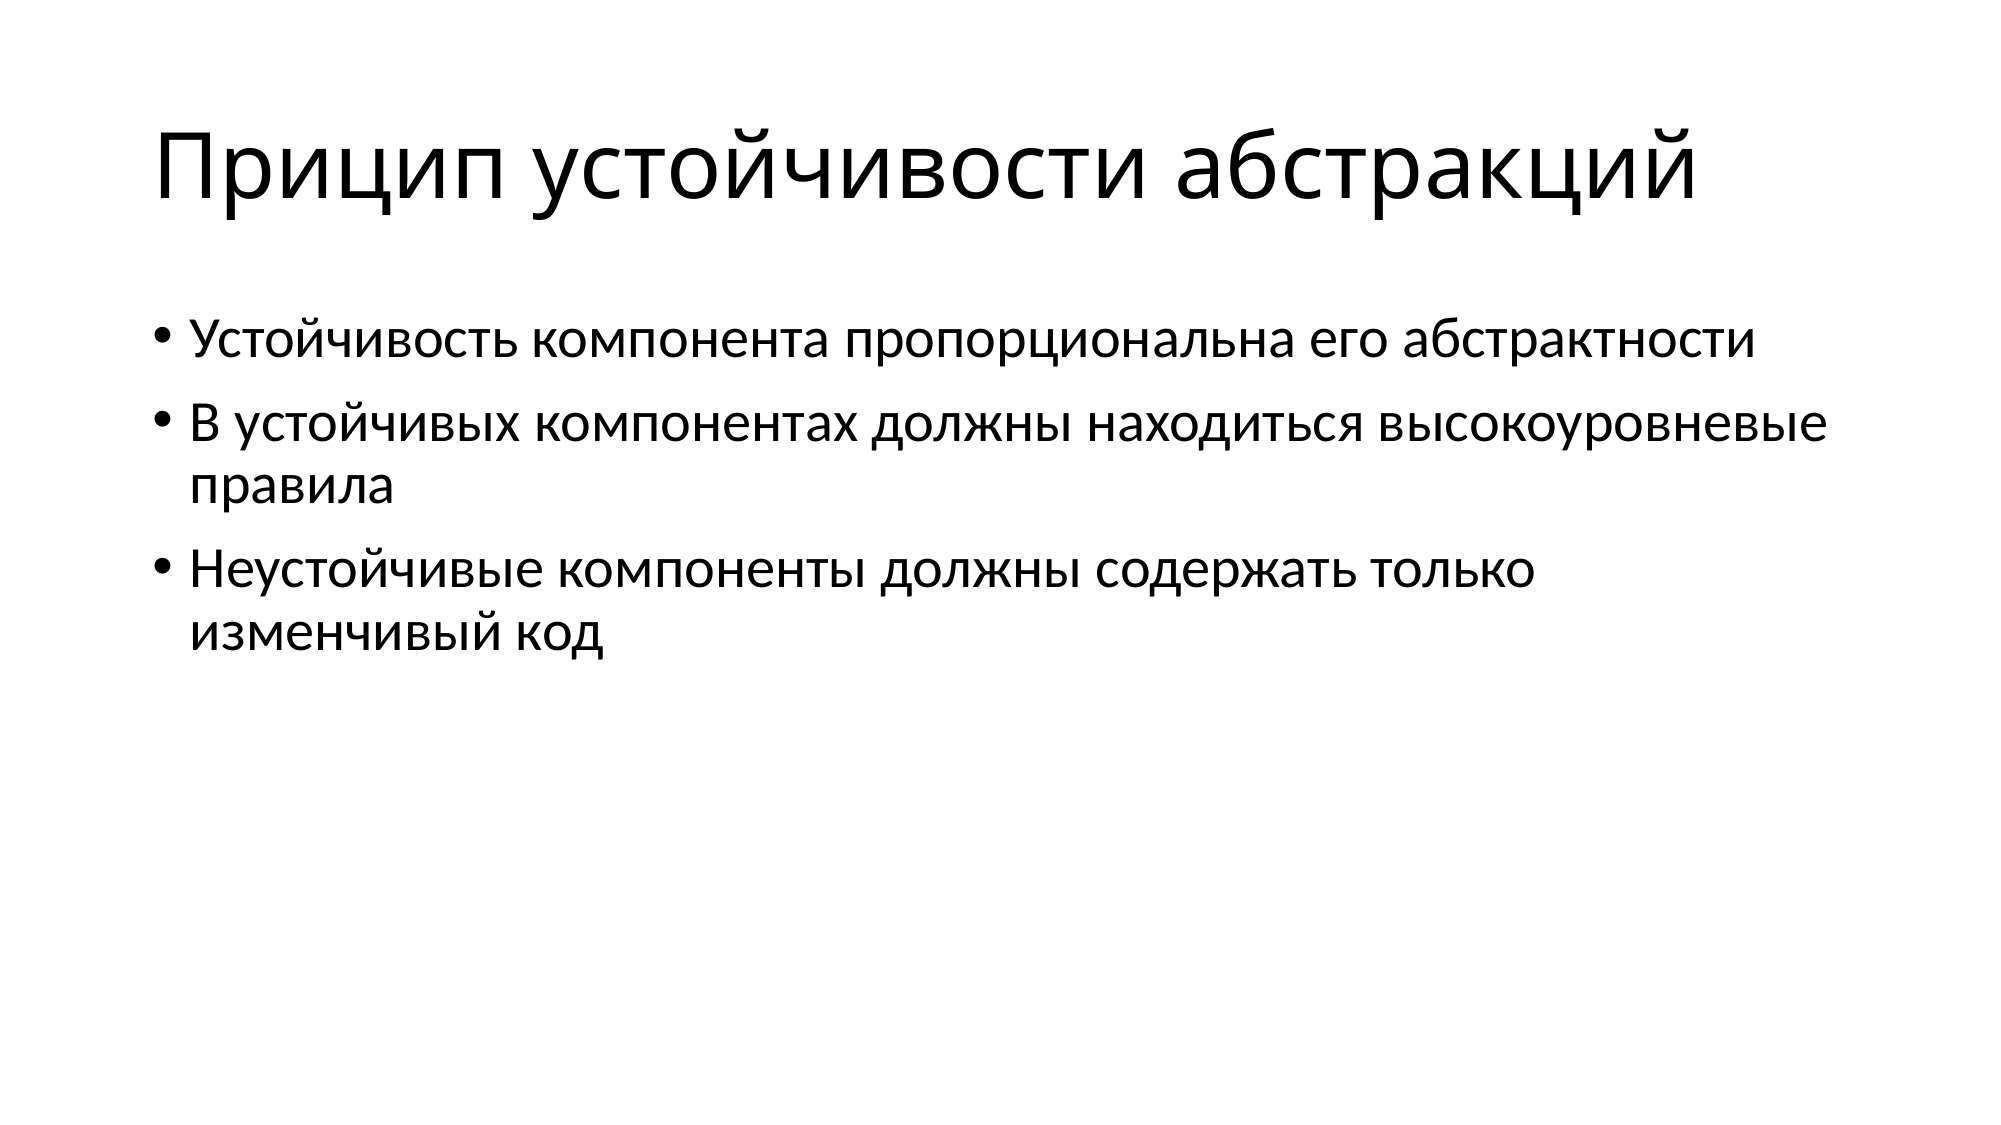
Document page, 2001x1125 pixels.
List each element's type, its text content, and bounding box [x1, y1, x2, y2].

list Устойчивость компонента пропорциональна его абстрактности В устойчивых компонентах должны находиться высокоуровневые правила Неустойчивые компоненты должны содержать только изменчивый код [137, 299, 1863, 1014]
title Прицип устойчивости абстракций [137, 59, 1863, 278]
